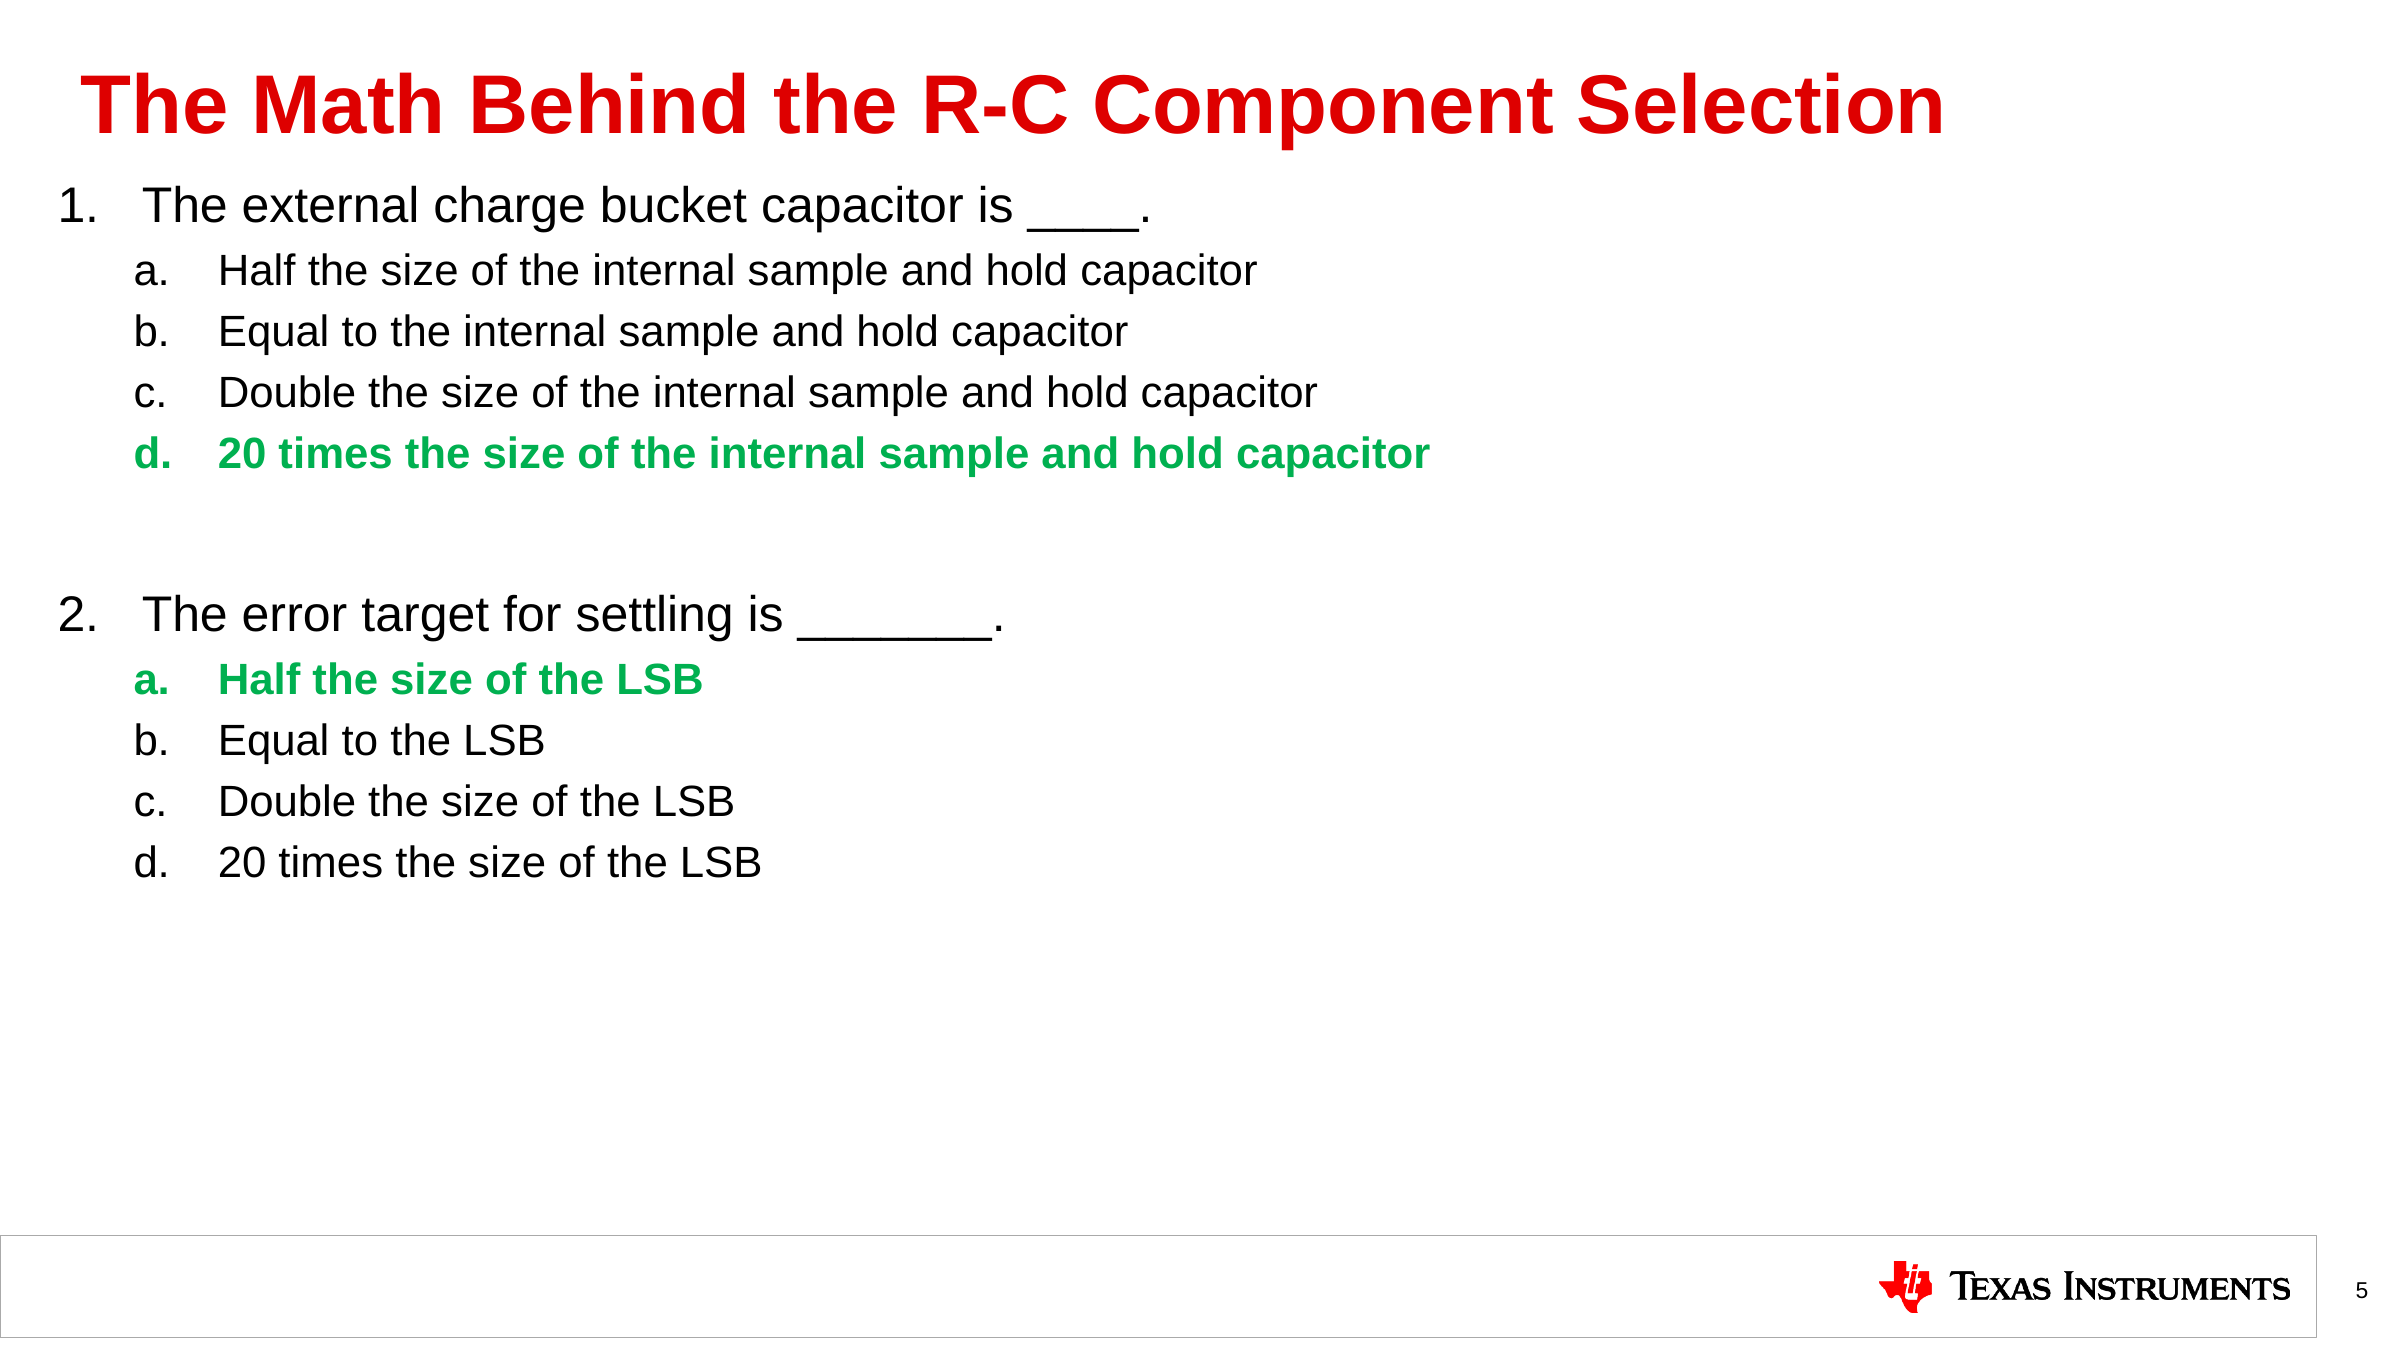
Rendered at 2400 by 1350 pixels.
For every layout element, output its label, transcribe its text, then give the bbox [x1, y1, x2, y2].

slide_number 5 [1828, 1265, 2389, 1307]
title The Math Behind the R-C Component Selection [60, 27, 2363, 189]
list The external charge bucket capacitor is ____. Half the size of the internal sample and hold capacitor Equal to the internal sample and hold capacitor Double the size of the internal sample and hold capacitor 20 times the size of the internal sample and hold capacitor The error target for settling is _______. Half the size of the LSB Equal to the LSB Double the size of the LSB 20 times the size of the LSB [37, 162, 2351, 1051]
picture [1879, 1307, 2290, 1313]
picture [1879, 1261, 2290, 1265]
